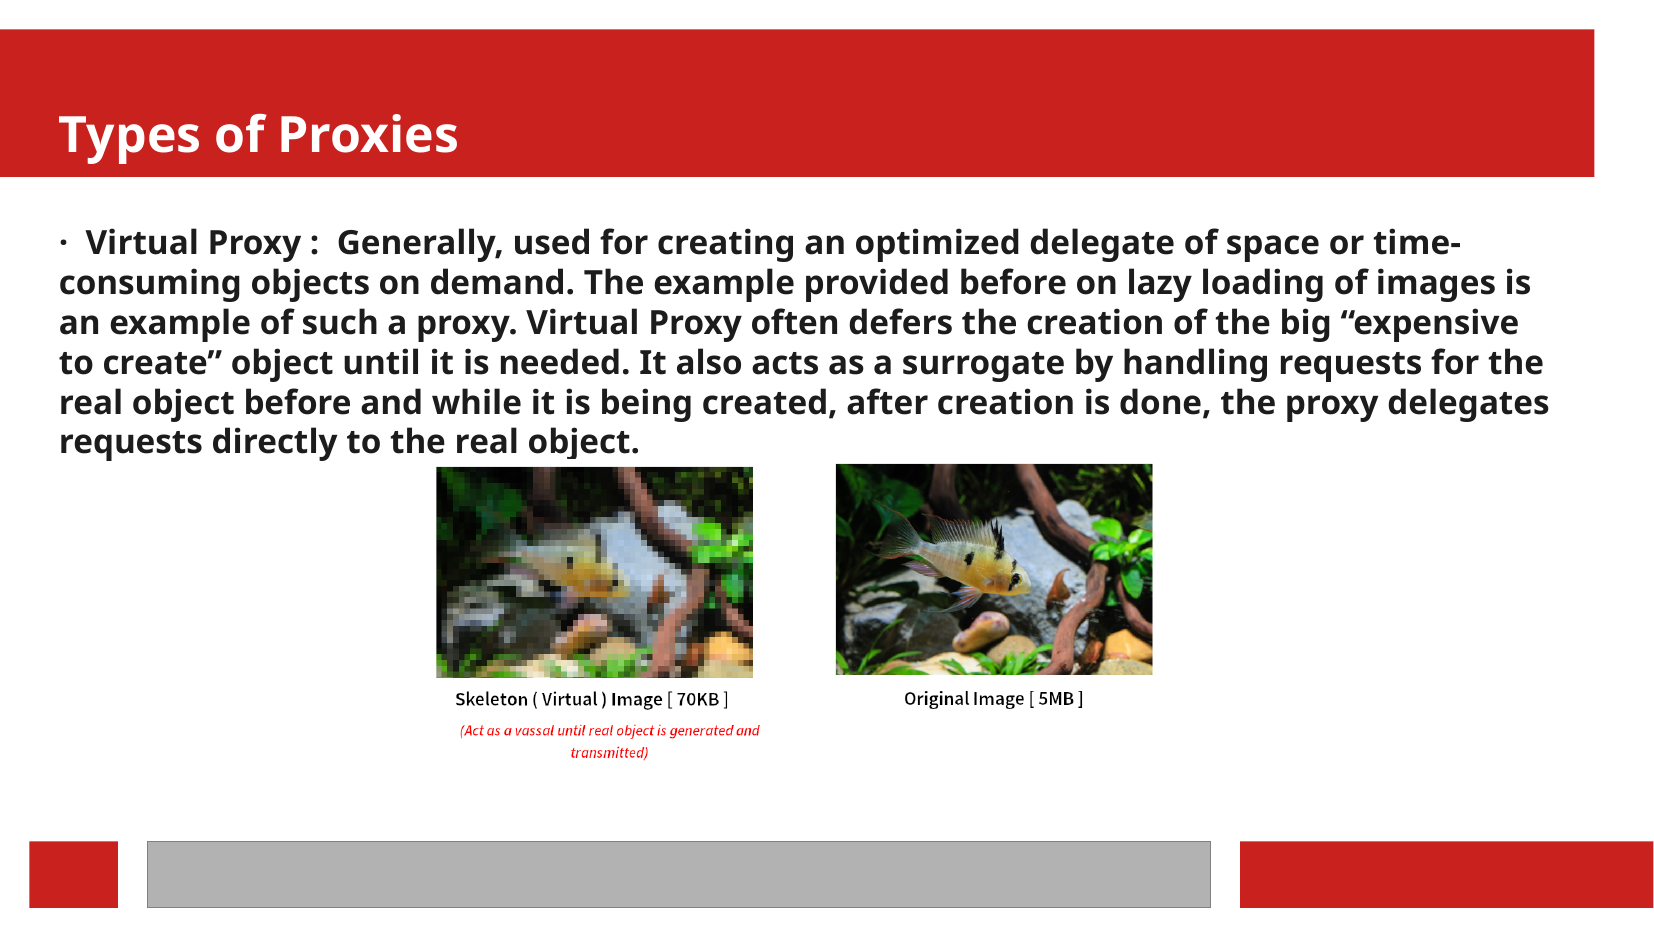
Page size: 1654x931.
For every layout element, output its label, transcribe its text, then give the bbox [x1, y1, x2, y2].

picture [412, 459, 1180, 798]
list · Virtual Proxy : Generally, used for creating an optimized delegate of space or time-consuming objects on demand. The example provided before on lazy loading of images is an example of such a proxy. Virtual Proxy often defers the creation of the big “expensive to create” object until it is needed. It also acts as a surrogate by handling requests for the real object before and while it is being created, after creation is done, the proxy delegates requests directly to the real object. [59, 221, 1565, 798]
title Types of Proxies [59, 44, 1595, 163]
